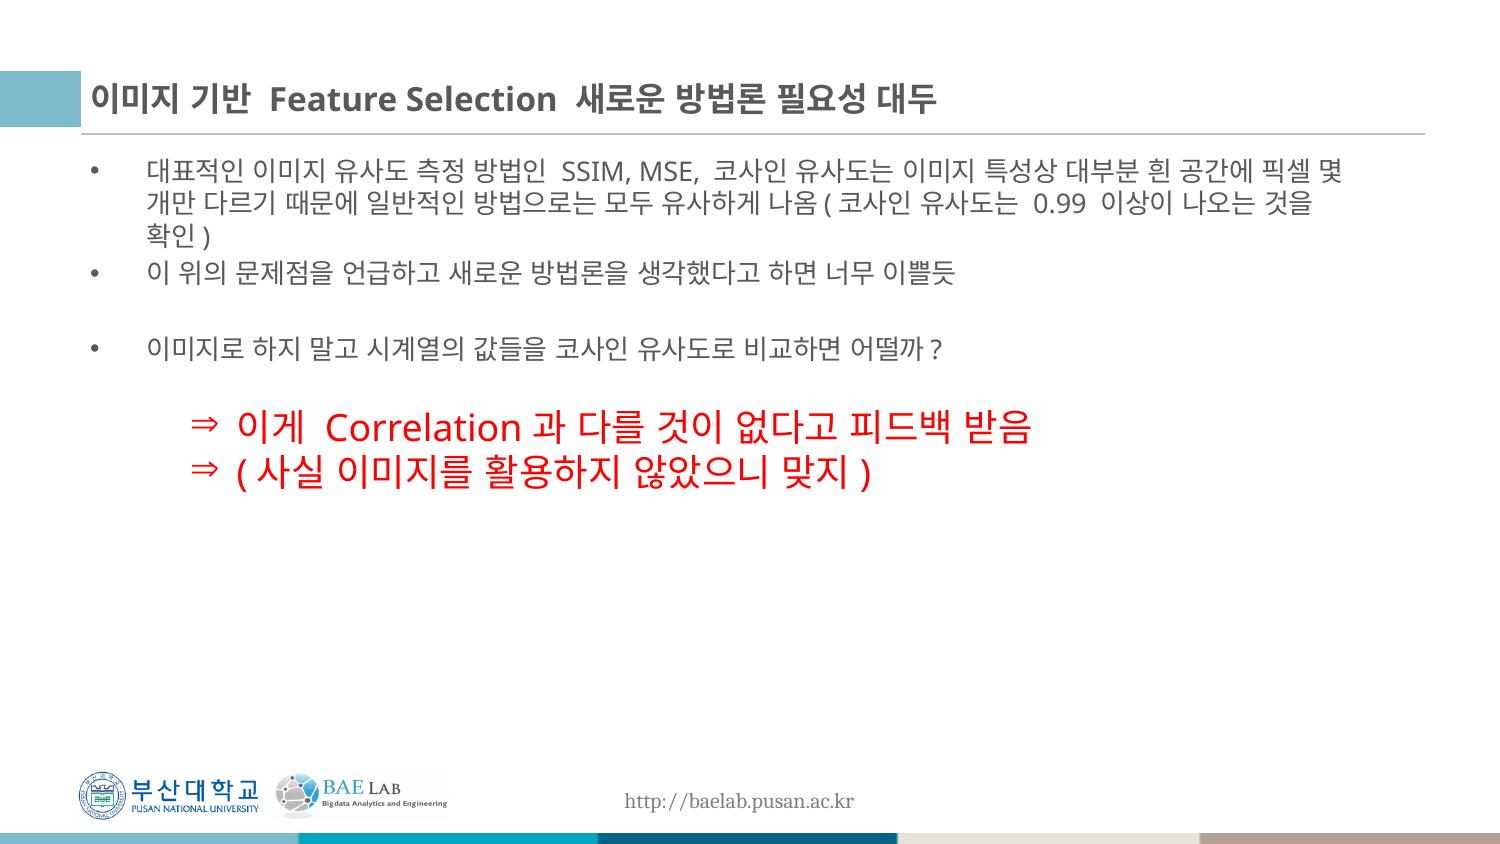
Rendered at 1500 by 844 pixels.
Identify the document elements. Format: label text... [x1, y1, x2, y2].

picture [897, 833, 1500, 844]
picture [74, 767, 260, 824]
text_box 이게 Correlation과 다를 것이 없다고 피드백 받음 (사실 이미지를 활용하지 않았으니 맞지) [174, 396, 1125, 502]
list 대표적인 이미지 유사도 측정 방법인 SSIM, MSE, 코사인 유사도는 이미지 특성상 대부분 흰 공간에 픽셀 몇 개만 다르기 때문에 일반적인 방법으로는 모두 유사하게 나옴(코사인 유사도는 0.99 이상이 나오는 것을 확인) 이 위의 문제점을 언급하고 새로운 방법론을 생각했다고 하면 너무 이쁠듯 이미지로 하지 말고 시계열의 값들을 코사인 유사도로 비교하면 어떨까? [75, 146, 1375, 754]
title 이미지 기반 Feature Selection 새로운 방법론 필요성 대두 [75, 71, 1425, 125]
picture [0, 833, 598, 844]
picture [270, 767, 450, 821]
